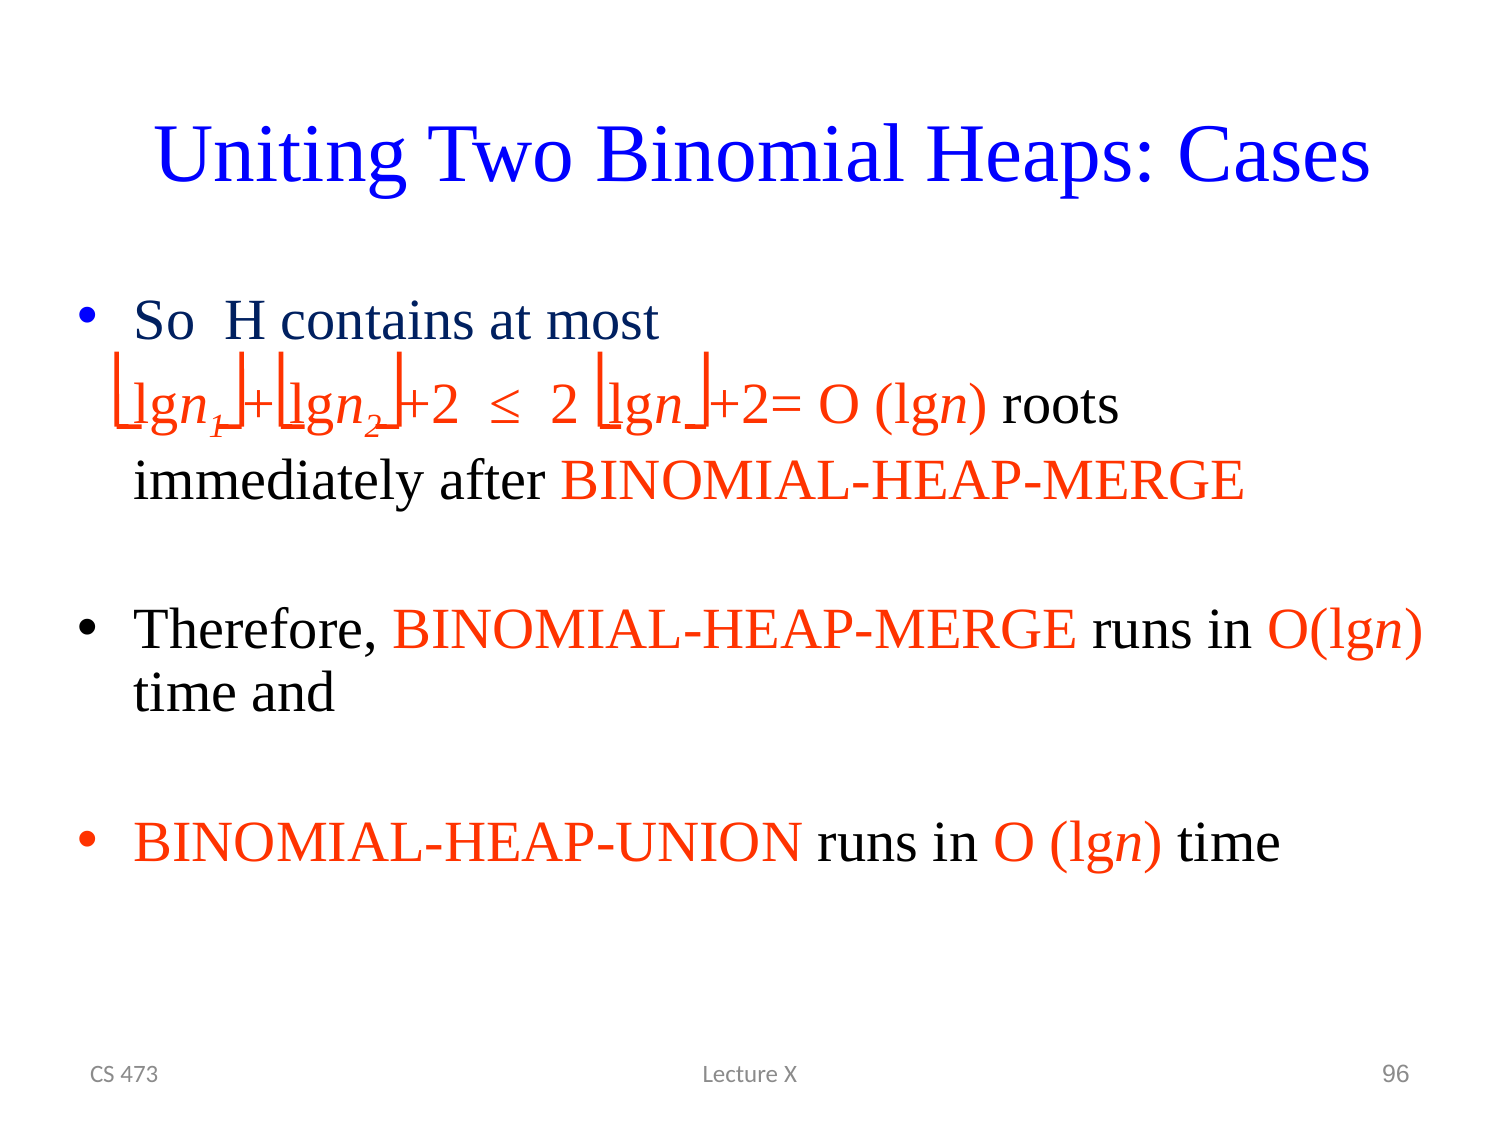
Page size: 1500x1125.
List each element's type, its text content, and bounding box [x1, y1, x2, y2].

slide_number CS 473 [75, 1042, 425, 1103]
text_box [116, 351, 242, 427]
slide_number 96 [1074, 1042, 1425, 1103]
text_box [280, 351, 400, 427]
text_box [599, 351, 707, 427]
footer Lecture X [512, 1042, 988, 1103]
list So H contains at most lgn1 + lgn2 +2 ≤ 2 lgn +2= O (lgn) roots immediately after BINOMIAL-HEAP-MERGE Therefore, BINOMIAL-HEAP-MERGE runs in O(lgn) time and BINOMIAL-HEAP-UNION runs in O (lgn) time [62, 275, 1447, 950]
title Uniting Two Binomial Heaps: Cases [64, 54, 1463, 243]
